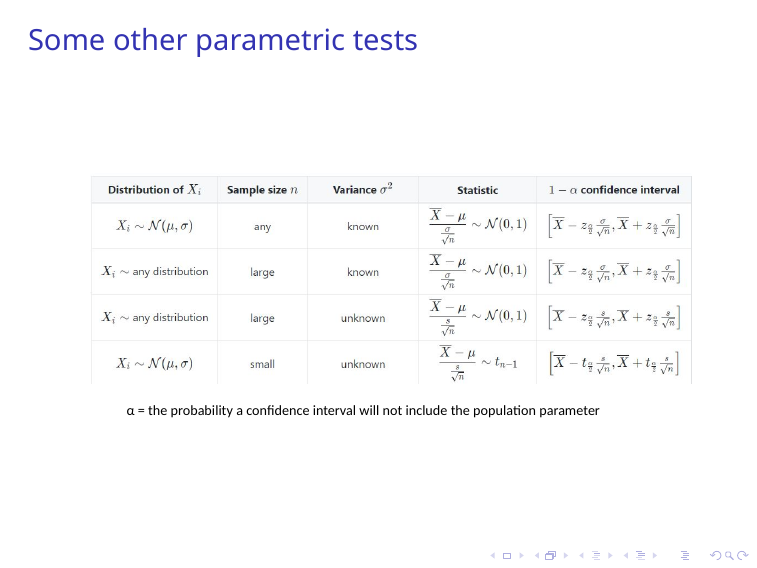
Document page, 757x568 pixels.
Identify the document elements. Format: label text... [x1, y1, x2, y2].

title Some other parametric tests [28, 21, 624, 57]
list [90, 173, 692, 385]
text_box α = the probability a confidence interval will not include the population parameter [111, 394, 708, 427]
